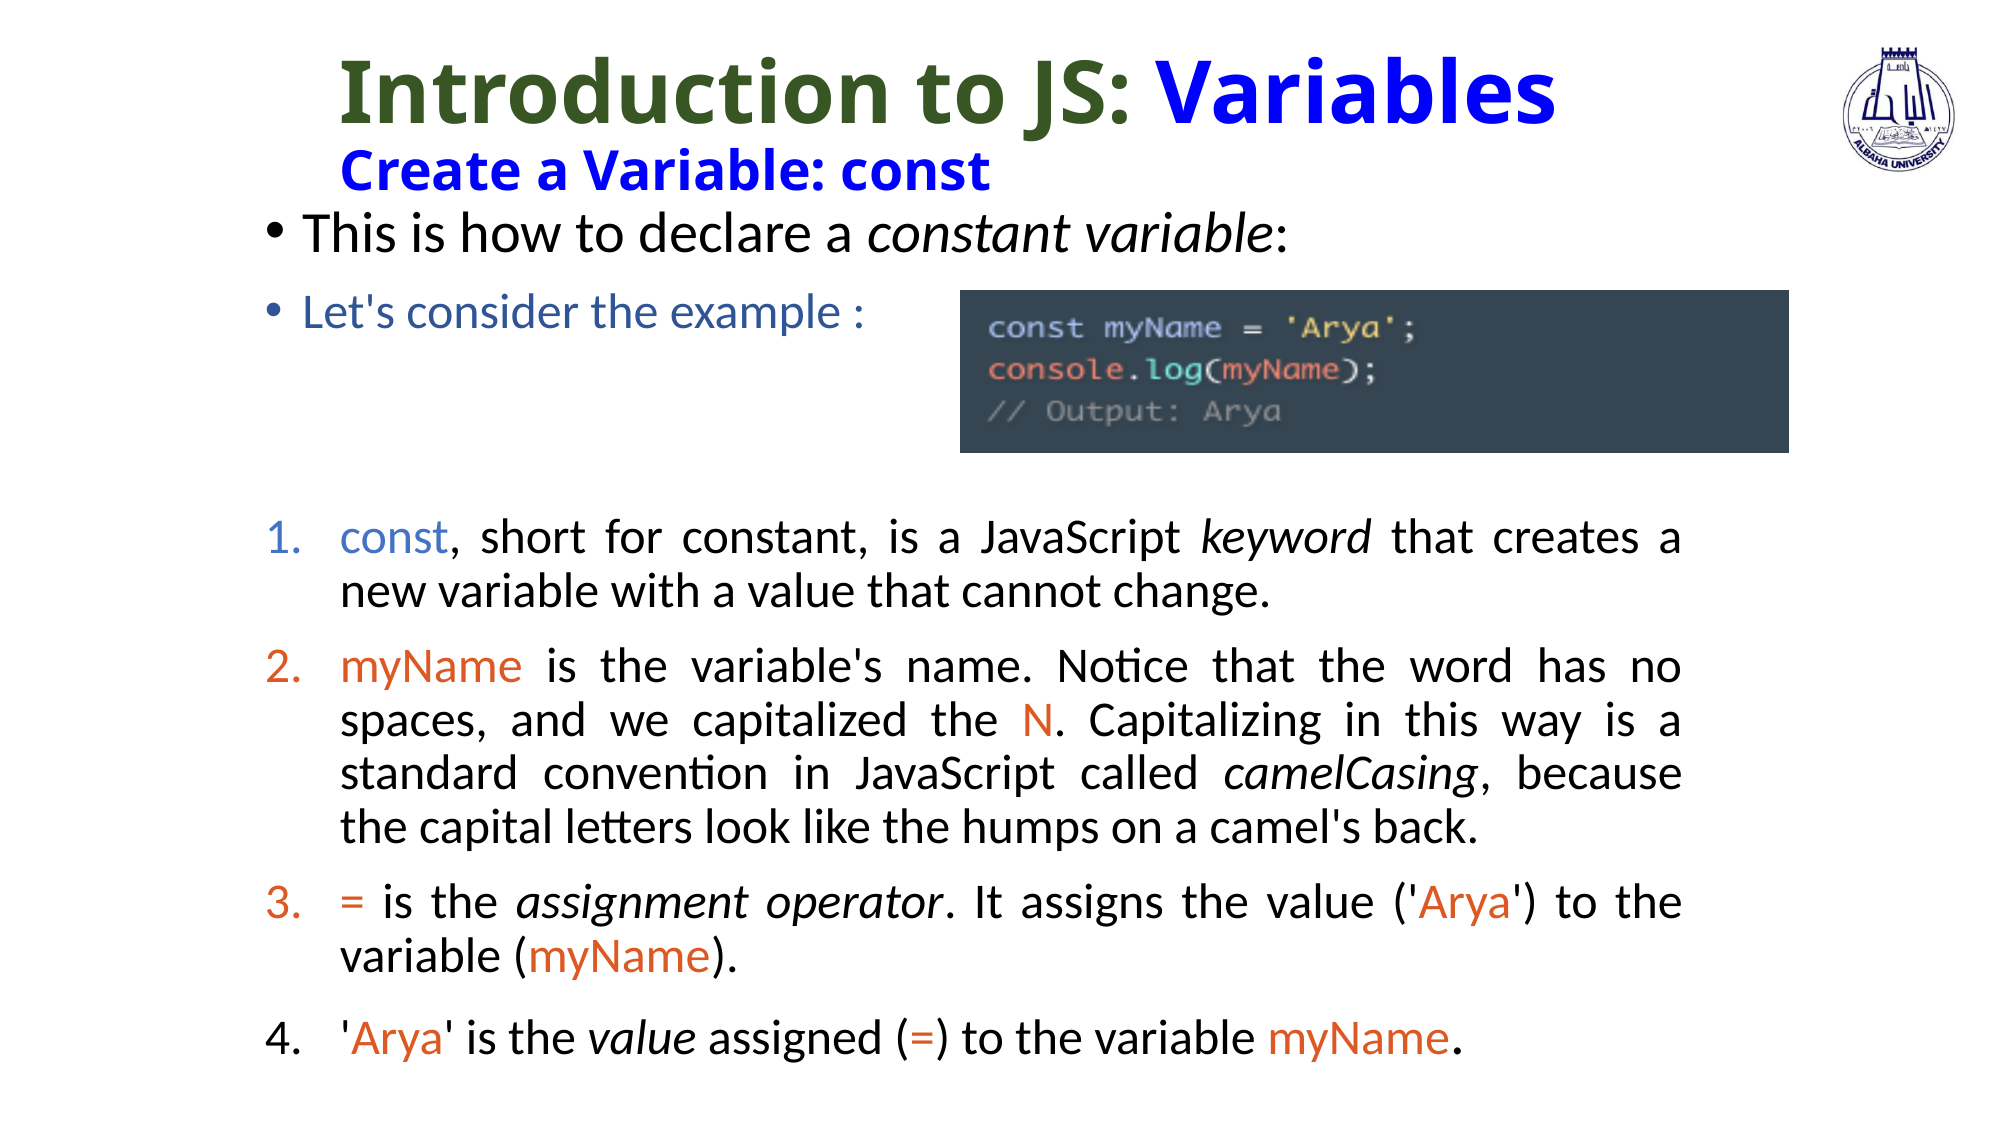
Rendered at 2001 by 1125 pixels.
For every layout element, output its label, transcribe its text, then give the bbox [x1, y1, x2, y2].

list This is how to declare a constant variable: Let's consider the example : const, short for constant, is a JavaScript keyword that creates a new variable with a value that cannot change. myName is the variable's name. Notice that the word has no spaces, and we capitalized the N. Capitalizing in this way is a standard convention in JavaScript called camelCasing, because the capital letters look like the humps on a camel's back. = is the assignment operator. It assigns the value ('Arya') to the variable (myName). 'Arya' is the value assigned (=) to the variable myName. [249, 194, 1698, 1125]
picture [960, 290, 1789, 453]
picture [1837, 45, 1960, 173]
title Introduction to JS: Variables Create a Variable: const [324, 40, 1674, 194]
